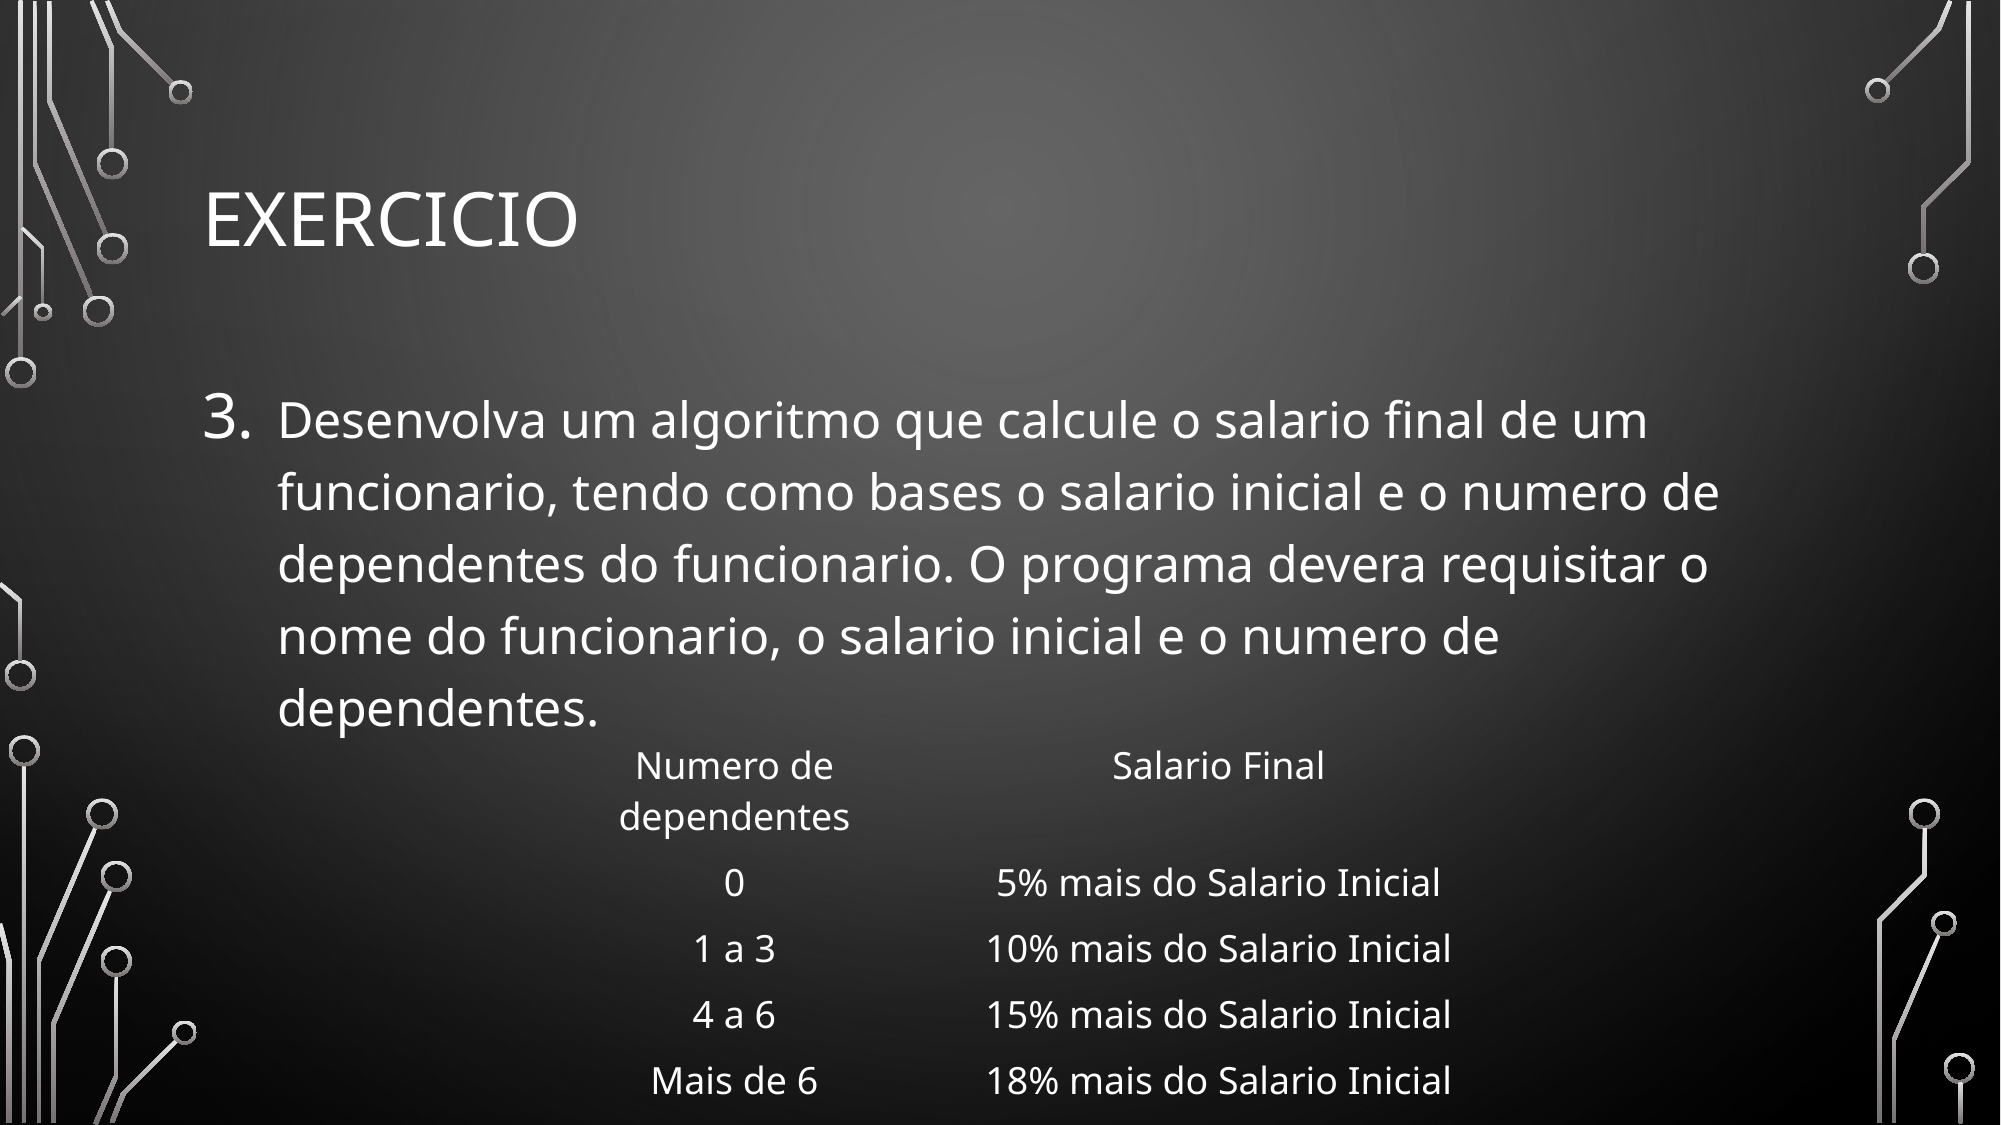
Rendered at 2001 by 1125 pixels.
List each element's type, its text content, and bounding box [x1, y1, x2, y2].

table_cell 10% mais do Salario Inicial [954, 915, 1484, 981]
table_cell 1 a 3 [515, 915, 954, 981]
table_header Numero de dependentes [515, 732, 954, 849]
table_cell 5% mais do Salario Inicial [954, 849, 1484, 915]
list Desenvolva um algoritmo que calcule o salario final de um funcionario, tendo como bases o salario inicial e o numero de dependentes do funcionario. O programa devera requisitar o nome do funcionario, o salario inicial e o numero de dependentes. [187, 369, 1813, 950]
title exercicio [187, 101, 1813, 344]
table_cell 0 [515, 849, 954, 915]
table_header Salario Final [954, 732, 1484, 849]
table_cell 4 a 6 [515, 981, 954, 1047]
table_cell 15% mais do Salario Inicial [954, 981, 1484, 1047]
table_cell 18% mais do Salario Inicial [954, 1047, 1484, 1113]
table_cell Mais de 6 [515, 1047, 954, 1113]
